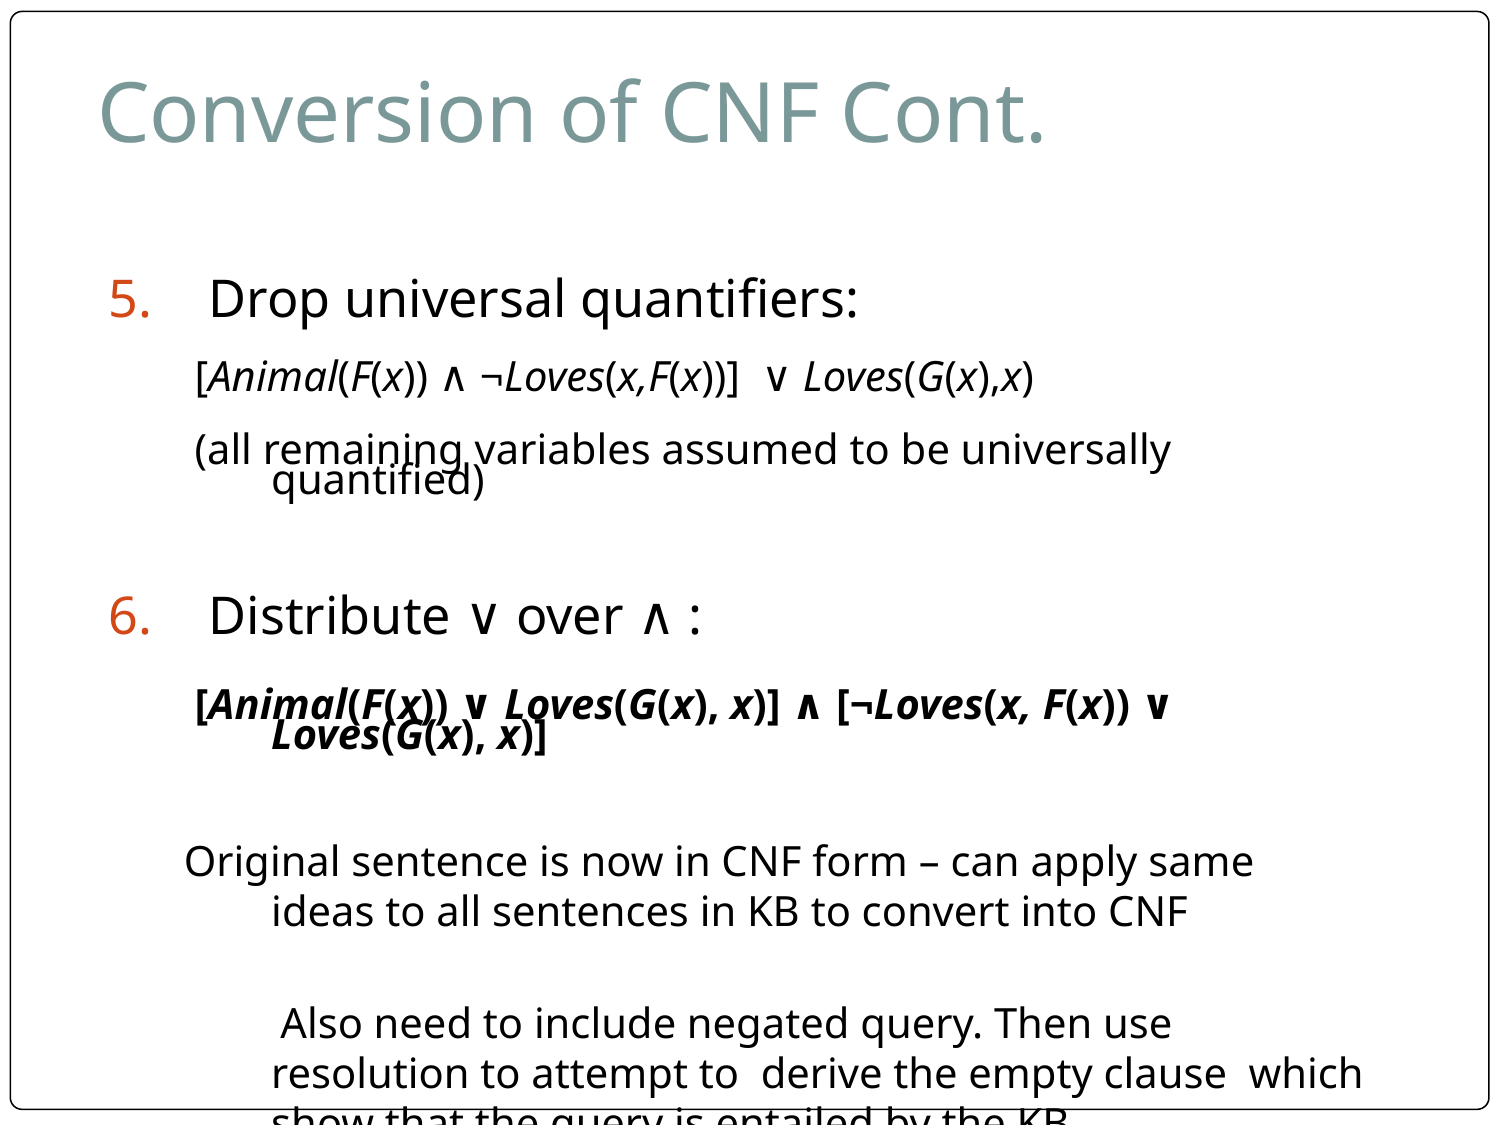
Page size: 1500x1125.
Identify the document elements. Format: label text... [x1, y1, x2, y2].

title Conversion of CNF Cont. [82, 35, 1357, 174]
list Drop universal quantifiers: [Animal(F(x)) ∧ ¬Loves(x,F(x))] ∨ Loves(G(x),x) (all remaining variables assumed to be universally quantified) Distribute ∨ over ∧ : [Animal(F(x)) ∨ Loves(G(x), x)] ∧ [¬Loves(x, F(x)) ∨ Loves(G(x), x)] Original sentence is now in CNF form – can apply same ideas to all sentences in KB to convert into CNF Also need to include negated query. Then use resolution to attempt to derive the empty clause which show that the query is entailed by the KB [93, 175, 1382, 1076]
